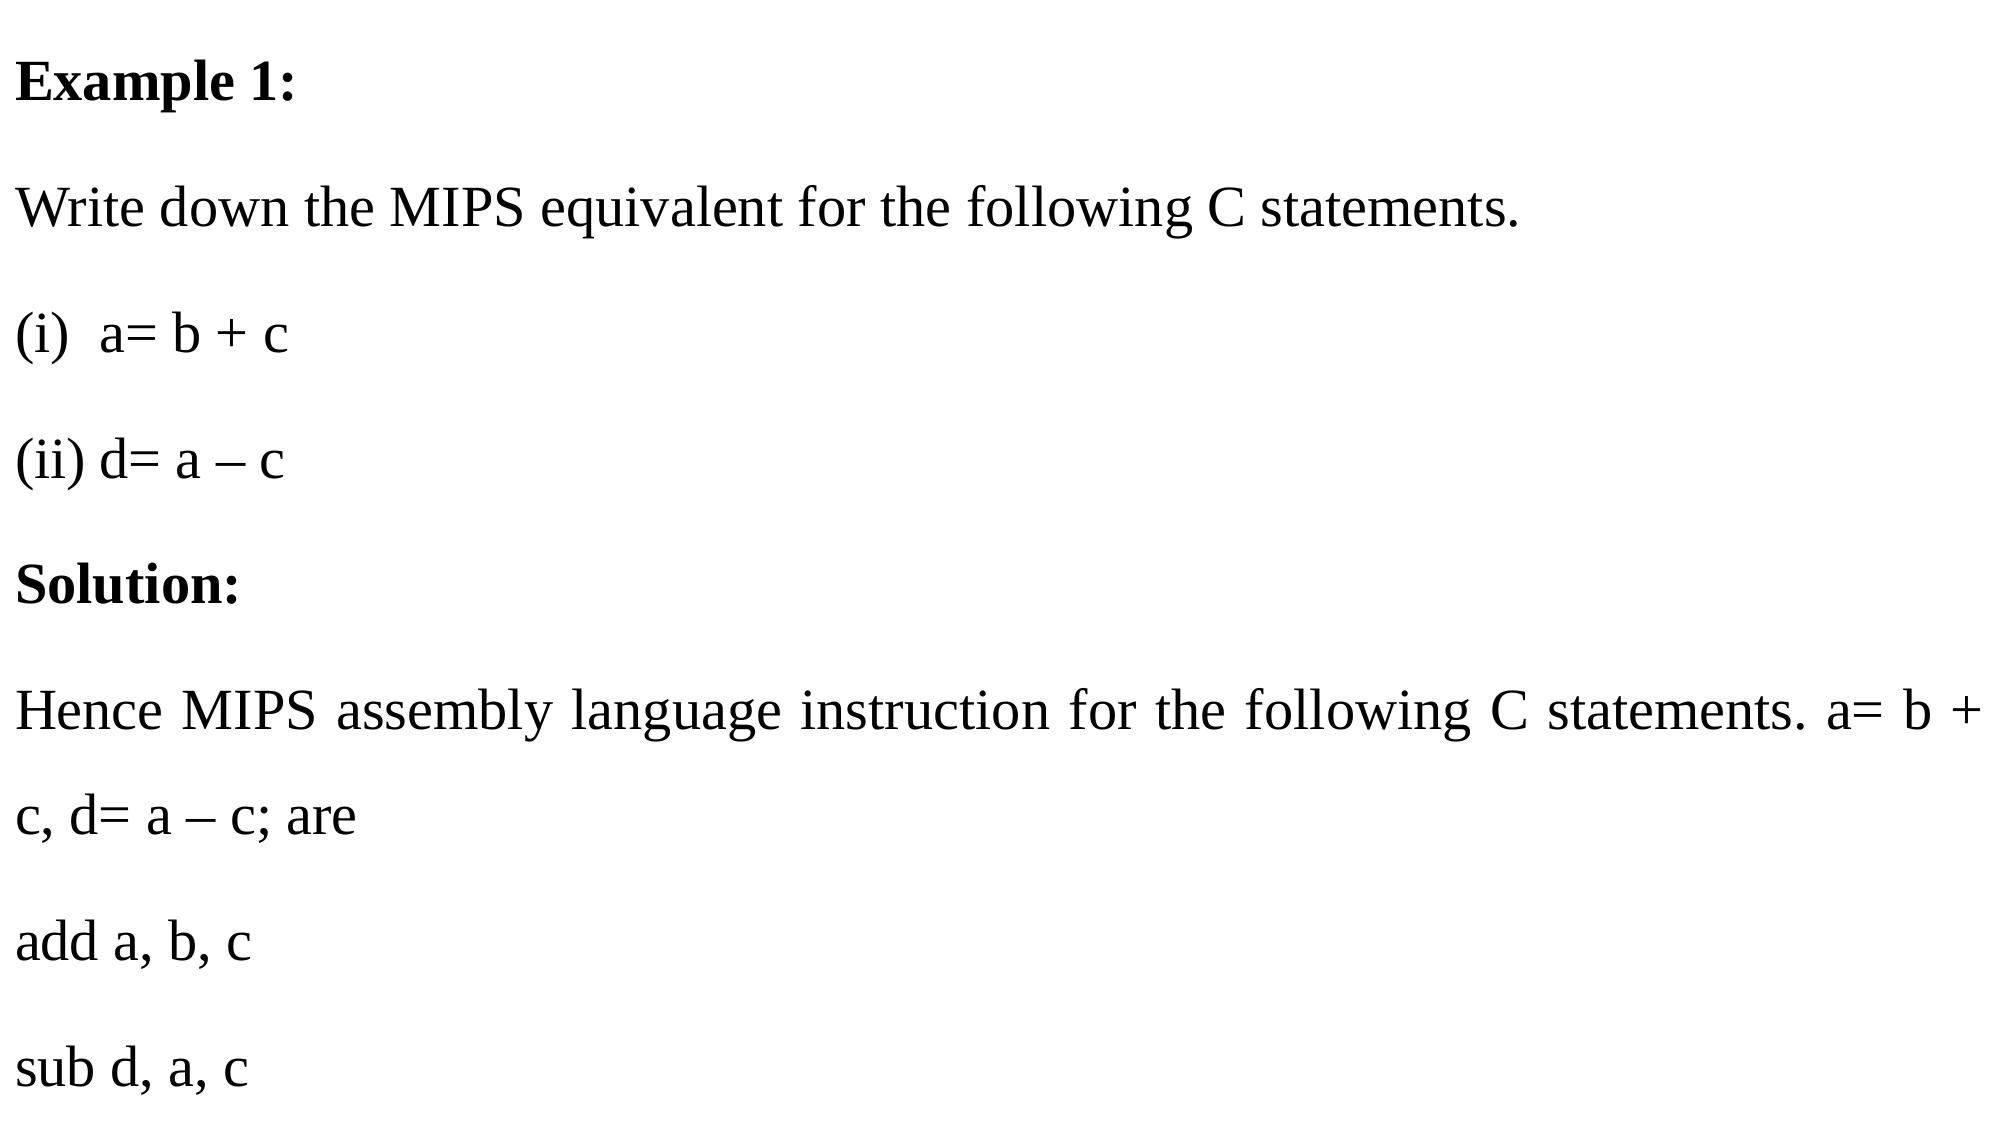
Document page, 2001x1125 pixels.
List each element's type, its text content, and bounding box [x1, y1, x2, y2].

subtitle Example 1: Write down the MIPS equivalent for the following C statements. a= b + c d= a – c Solution: Hence MIPS assembly language instruction for the following C statements. a= b + c, d= a – c; are add a, b, c sub d, a, c [0, 0, 2000, 1125]
